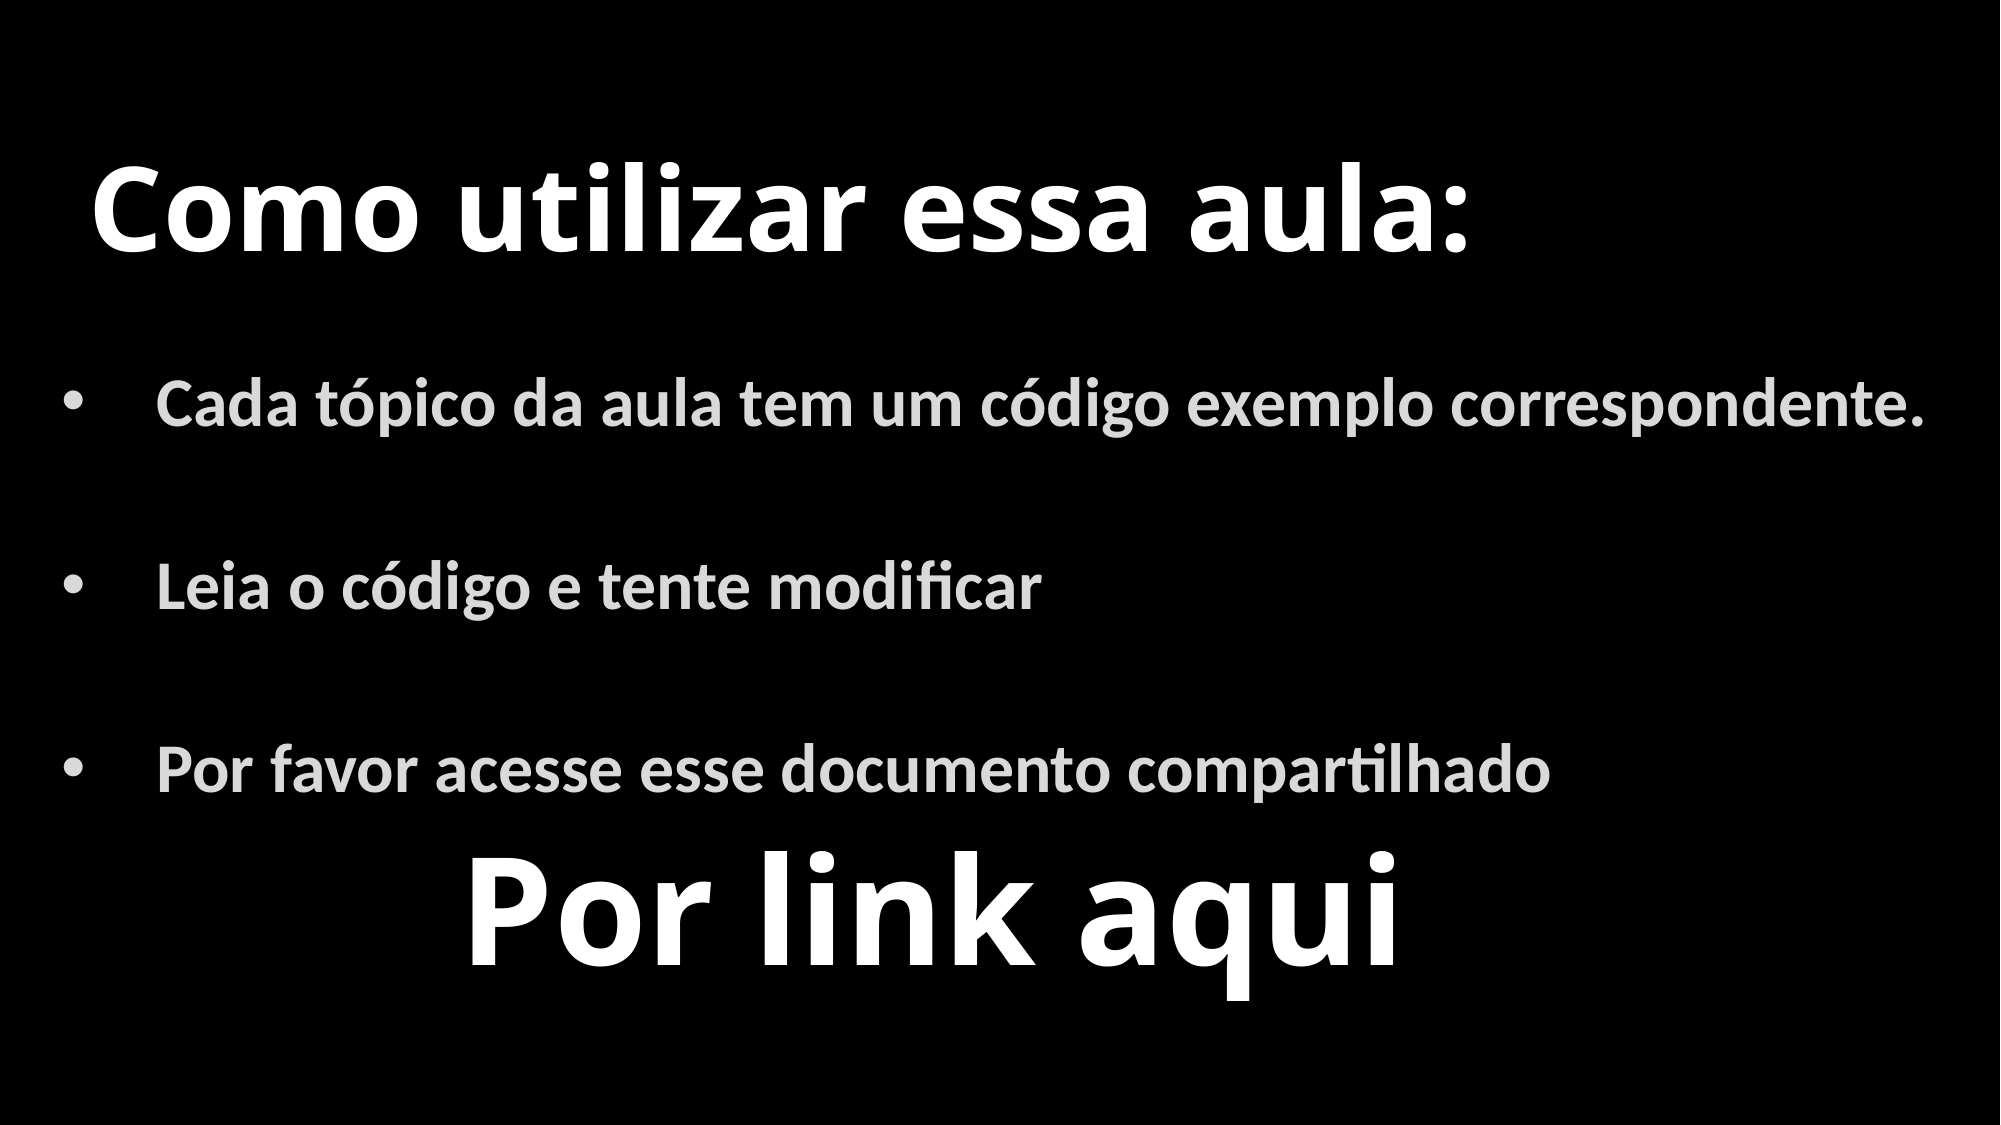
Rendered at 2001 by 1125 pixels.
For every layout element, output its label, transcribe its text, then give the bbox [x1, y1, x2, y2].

subtitle Cada tópico da aula tem um código exemplo correspondente. Leia o código e tente modificar Por favor acesse esse documento compartilhado [46, 258, 1960, 817]
text_box Como utilizar essa aula: [71, 69, 1492, 284]
title Por link aqui [222, 817, 1643, 1006]
